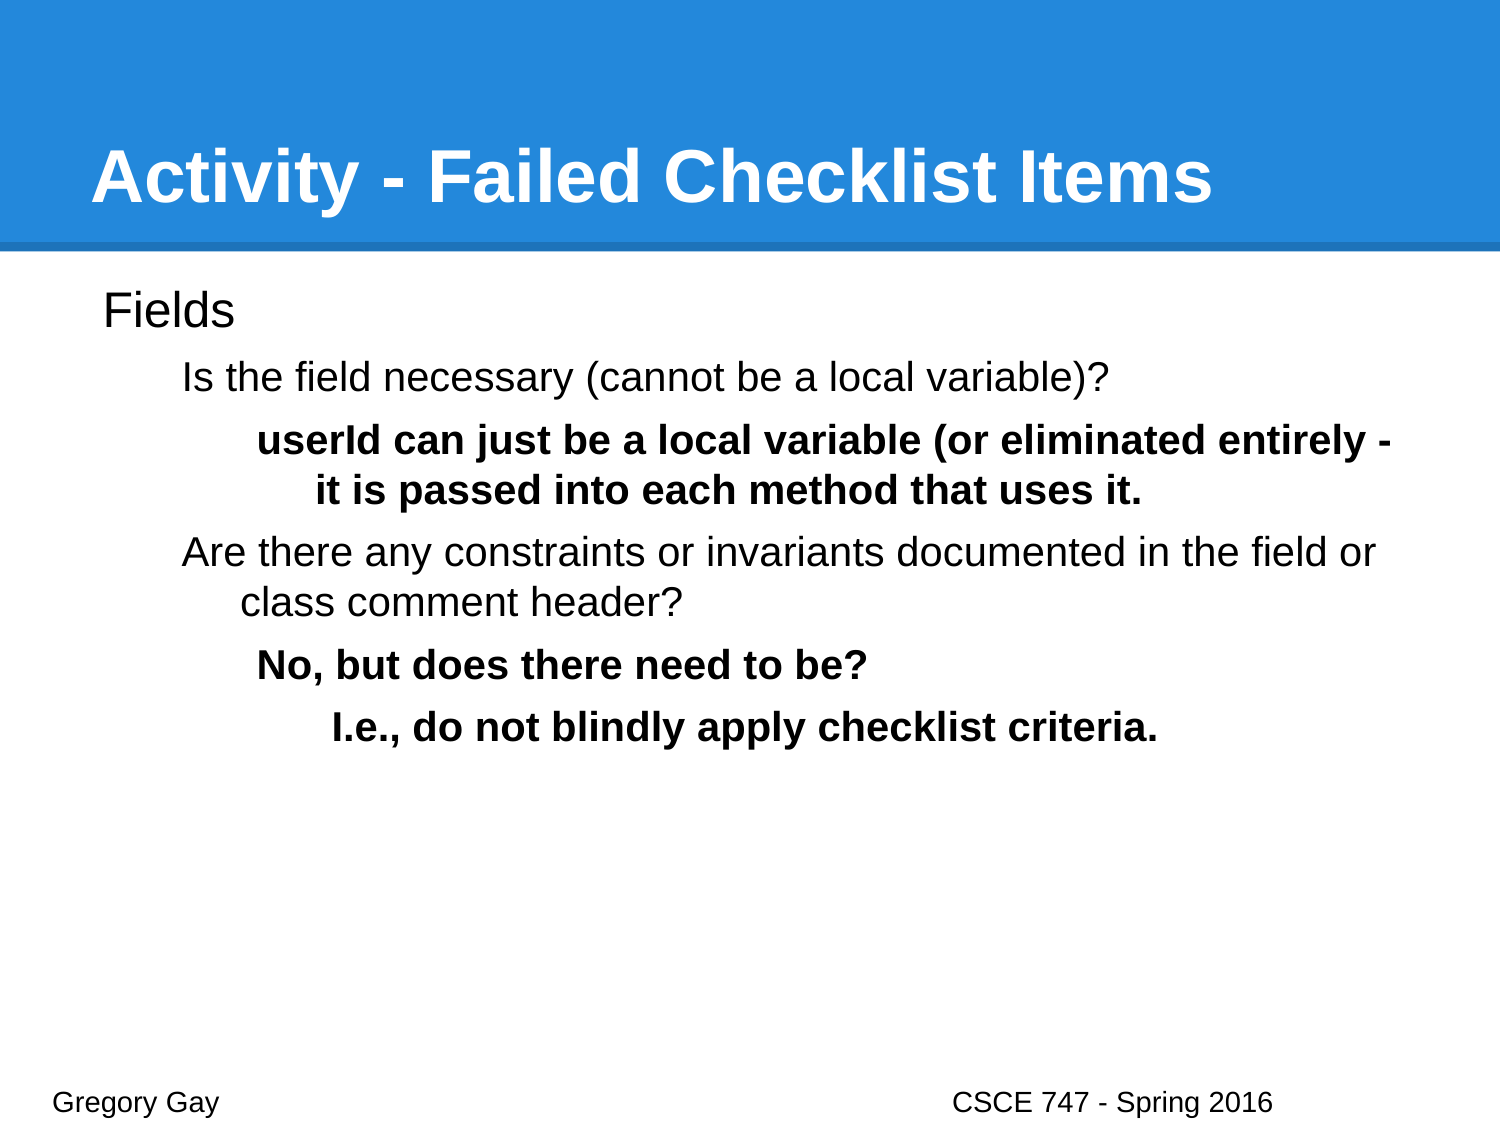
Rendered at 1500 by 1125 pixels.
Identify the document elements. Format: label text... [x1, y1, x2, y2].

list Fields Is the field necessary (cannot be a local variable)? userId can just be a local variable (or eliminated entirely - it is passed into each method that uses it. Are there any constraints or invariants documented in the field or class comment header? No, but does there need to be? I.e., do not blindly apply checklist criteria. [75, 262, 1425, 1068]
title Activity - Failed Checklist Items [75, 45, 1425, 233]
text_box Gregory Gay CSCE 747 - Spring 2016 40 [37, 1068, 1463, 1114]
